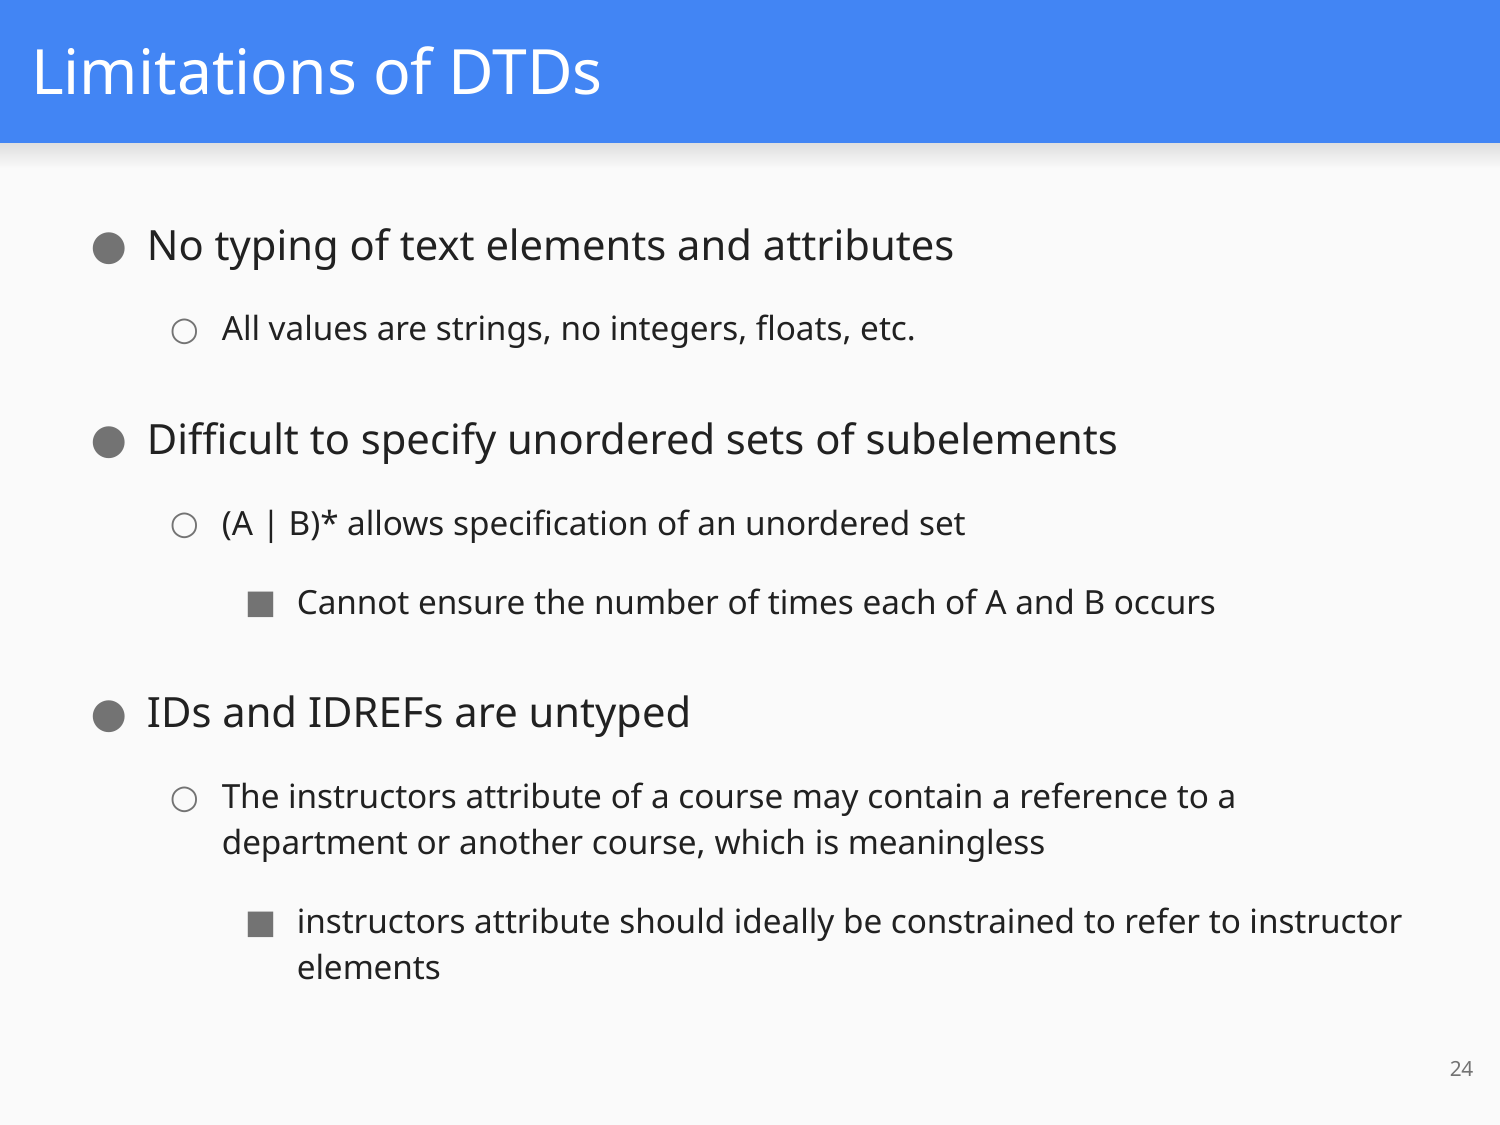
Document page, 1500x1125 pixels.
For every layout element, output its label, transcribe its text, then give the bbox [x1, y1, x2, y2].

title Limitations of DTDs [16, 3, 1464, 136]
text_box No typing of text elements and attributes All values are strings, no integers, floats, etc. Difficult to specify unordered sets of subelements (A | B)* allows specification of an unordered set Cannot ensure the number of times each of A and B occurs IDs and IDREFs are untyped The instructors attribute of a course may contain a reference to a department or another course, which is meaningless instructors attribute should ideally be constrained to refer to instructor elements [75, 195, 1425, 1114]
slide_number 24 [1425, 1027, 1489, 1114]
